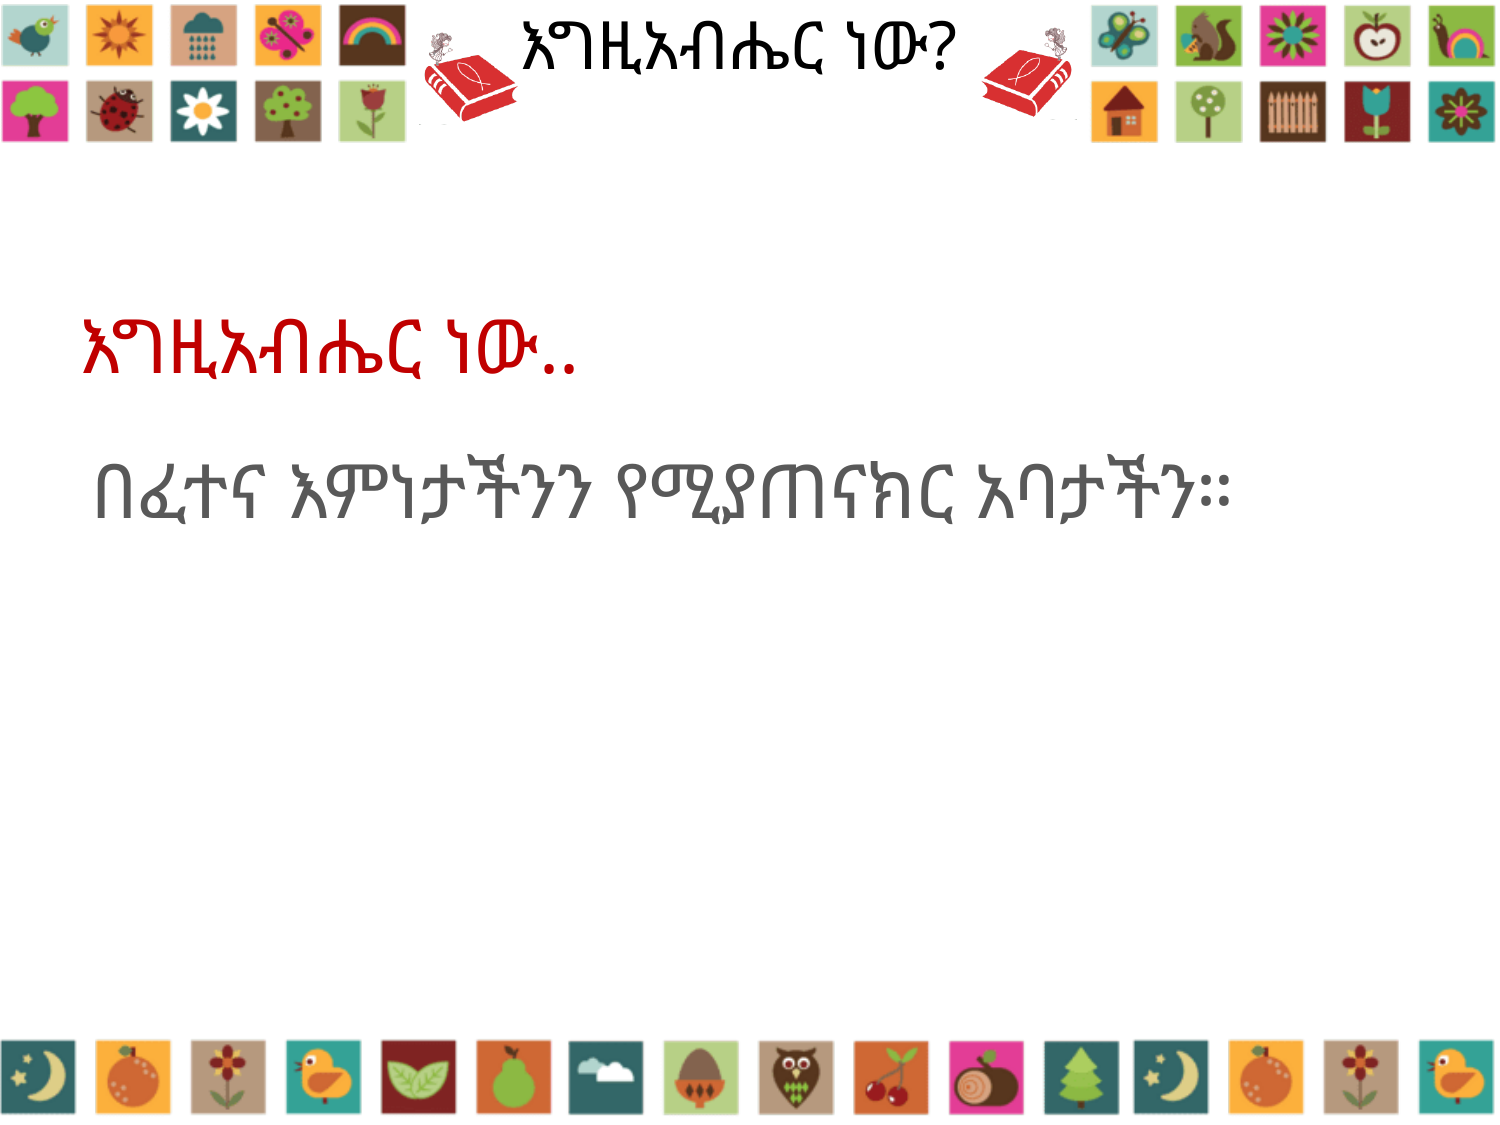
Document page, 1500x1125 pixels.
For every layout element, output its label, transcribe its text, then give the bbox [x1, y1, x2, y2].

picture [950, 3, 1500, 150]
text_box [0, 1028, 1500, 1118]
text_box እግዚአብሔር ነው.. [64, 290, 1412, 396]
text_box በፈተና እምነታችንን የሚያጠናክር አባታችን። [76, 436, 1424, 542]
text_box እግዚአብሔር ነው? [414, 0, 1080, 91]
picture [0, 3, 550, 150]
